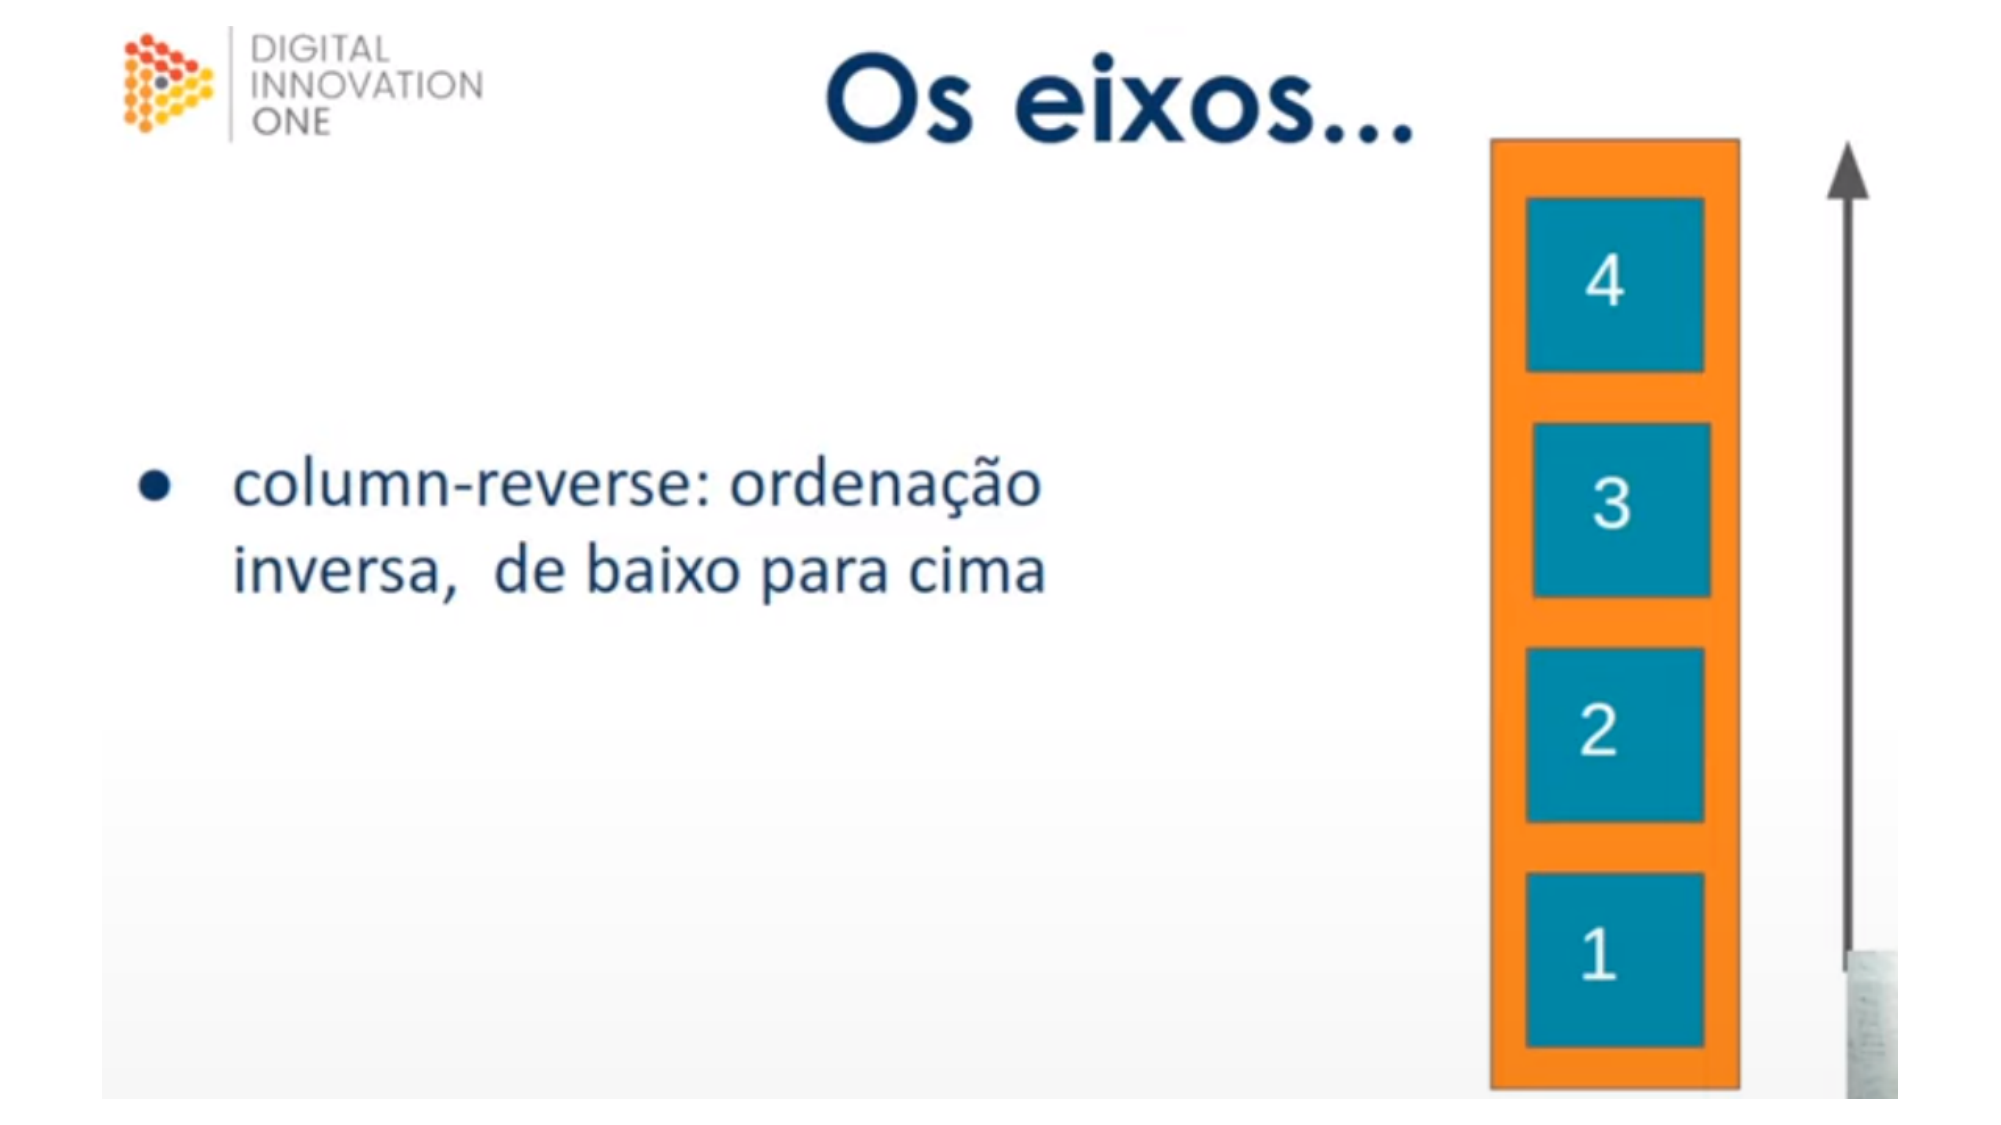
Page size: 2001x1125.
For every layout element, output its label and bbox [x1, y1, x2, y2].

picture [102, 26, 1898, 1099]
